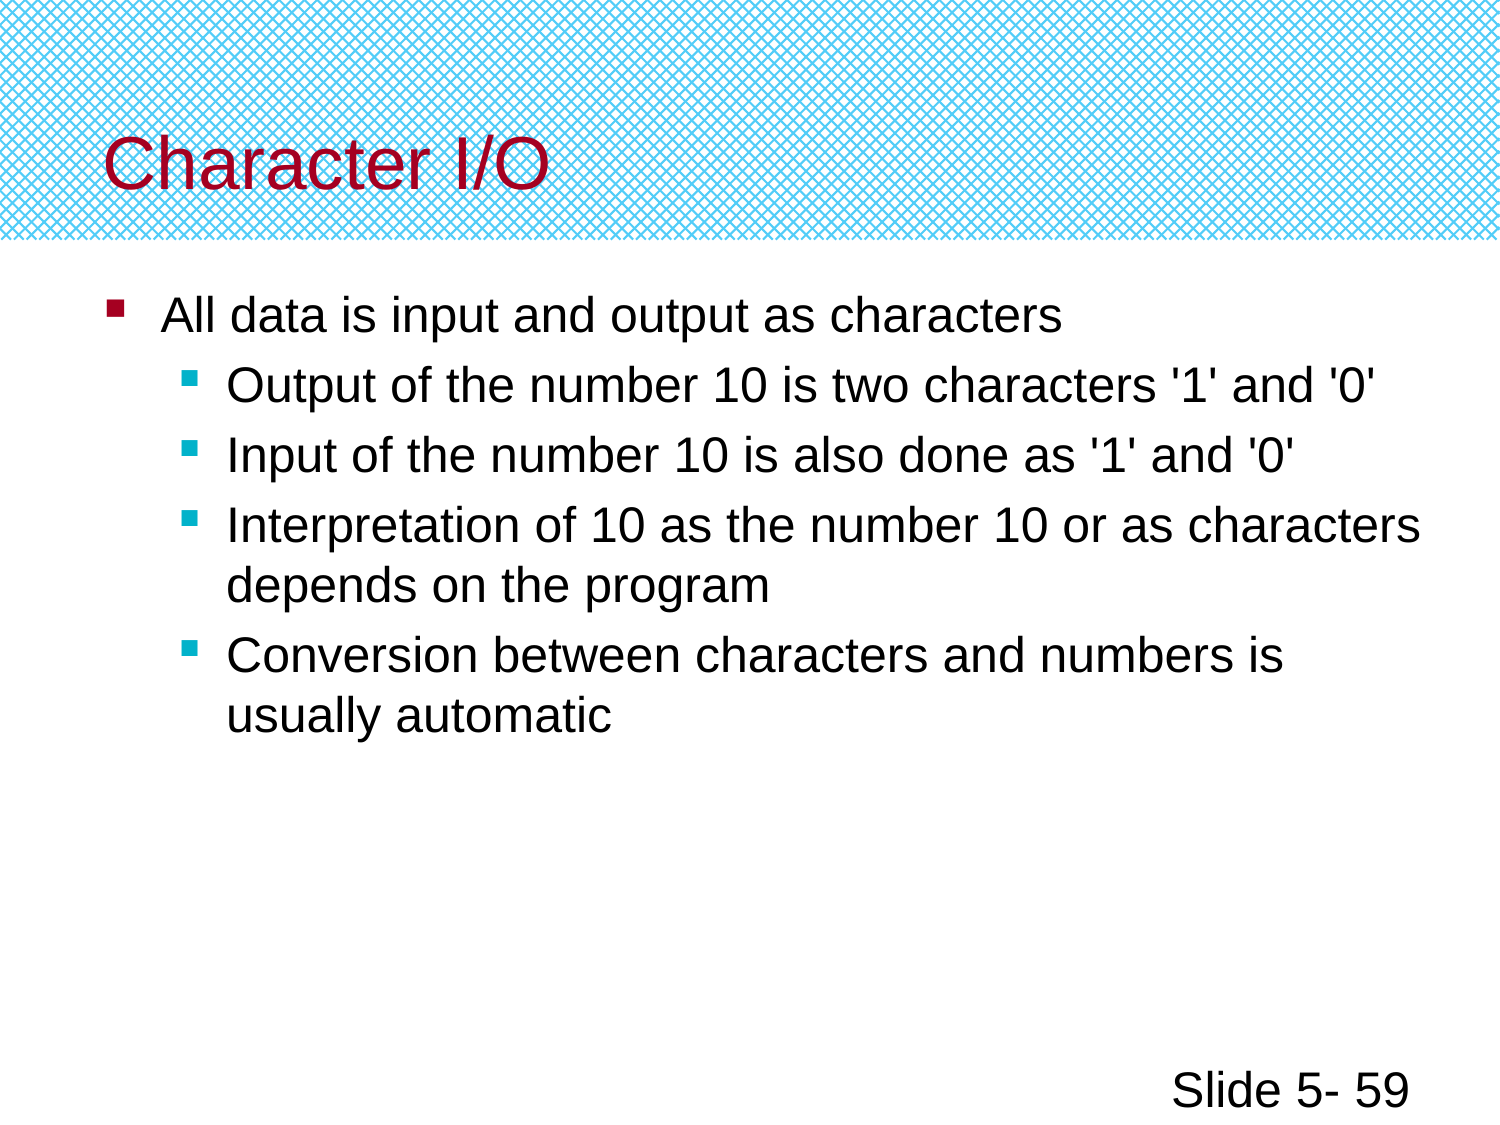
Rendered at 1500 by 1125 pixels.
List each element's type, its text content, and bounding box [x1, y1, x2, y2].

list All data is input and output as characters Output of the number 10 is two characters '1' and '0' Input of the number 10 is also done as '1' and '0' Interpretation of 10 as the number 10 or as characters depends on the program Conversion between characters and numbers is usually automatic [89, 275, 1450, 1025]
slide_number Slide 5- 59 [1156, 1050, 1469, 1125]
title Character I/O [87, 49, 1450, 213]
